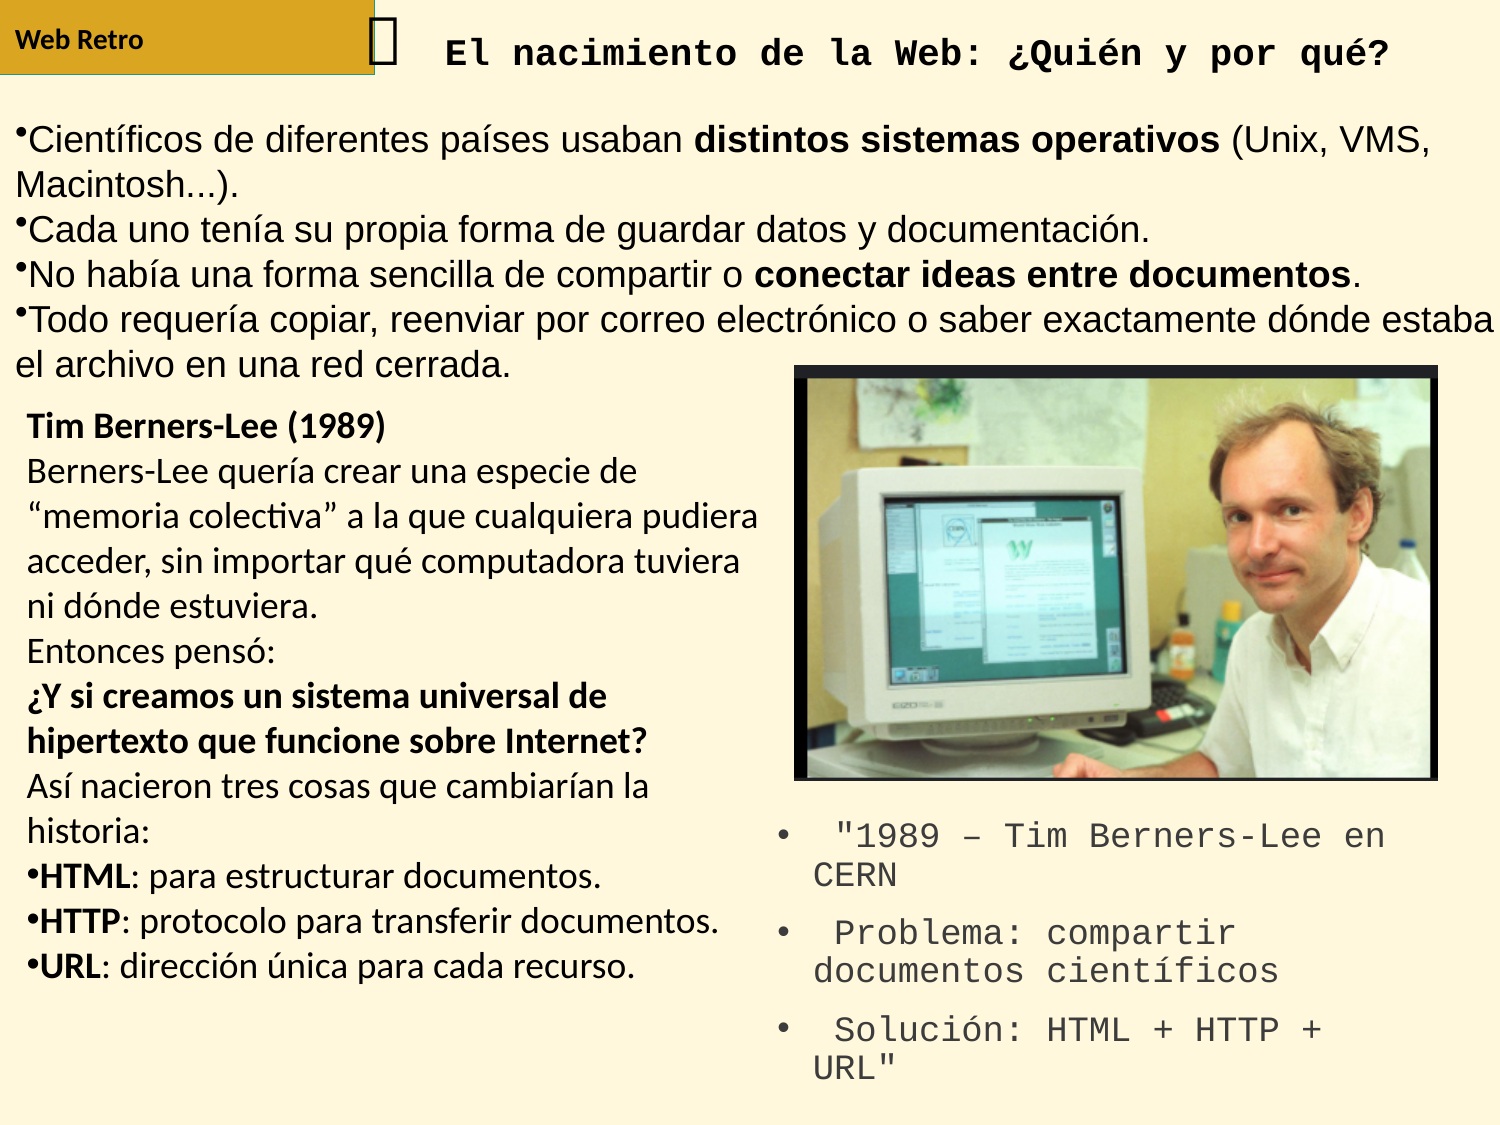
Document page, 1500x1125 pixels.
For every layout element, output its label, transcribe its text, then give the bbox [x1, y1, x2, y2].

title El nacimiento de la Web: ¿Quién y por qué? [430, 6, 1474, 101]
list "1989 – Tim Berners-Lee en CERN Problema: compartir documentos científicos Solución: HTML + HTTP + URL" [762, 809, 1425, 1097]
text_box Web Retro [0, 0, 348, 75]
text_box Tim Berners-Lee (1989) Berners-Lee quería crear una especie de “memoria colectiva” a la que cualquiera pudiera acceder, sin importar qué computadora tuviera ni dónde estuviera. Entonces pensó: ¿Y si creamos un sistema universal de hipertexto que funcione sobre Internet? Así nacieron tres cosas que cambiarían la historia: HTML: para estructurar documentos. HTTP: protocolo para transferir documentos. URL: dirección única para cada recurso. [11, 393, 783, 994]
picture [794, 364, 1438, 781]
text_box Científicos de diferentes países usaban distintos sistemas operativos (Unix, VMS, Macintosh...). Cada uno tenía su propia forma de guardar datos y documentación. No había una forma sencilla de compartir o conectar ideas entre documentos. Todo requería copiar, reenviar por correo electrónico o saber exactamente dónde estaba el archivo en una red cerrada. [0, 107, 1500, 392]
text_box 🌐 [348, 0, 431, 86]
